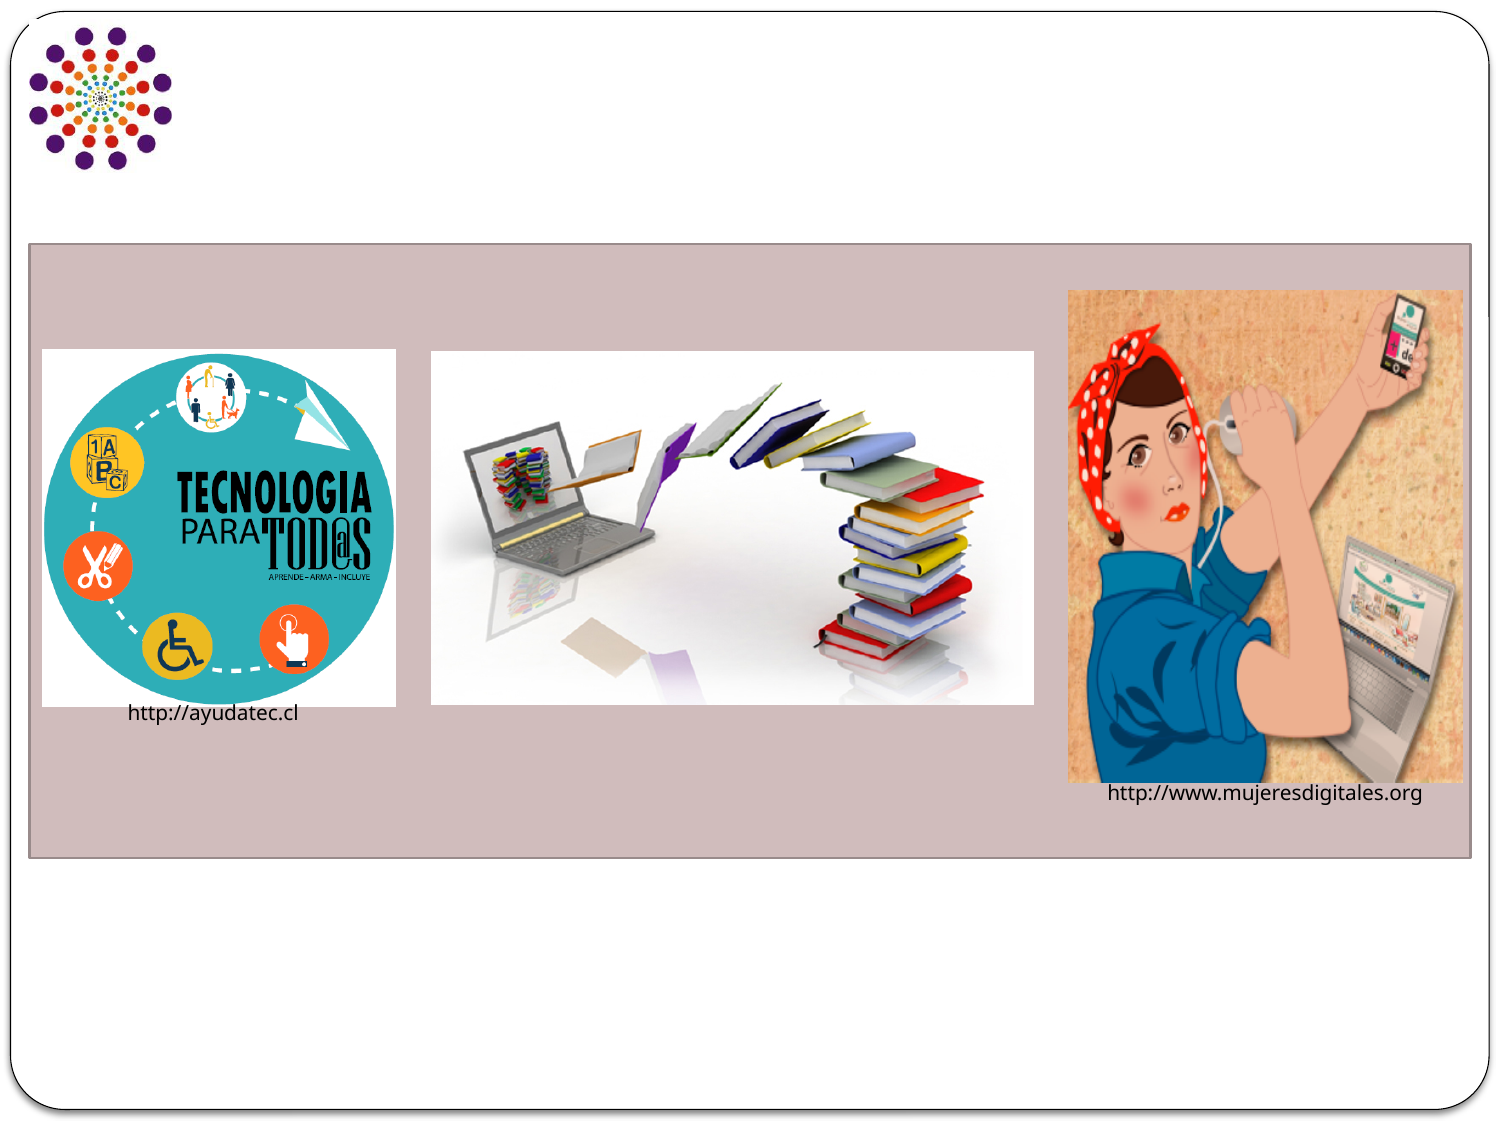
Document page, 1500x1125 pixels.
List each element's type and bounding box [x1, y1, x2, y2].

picture [430, 351, 1034, 705]
picture [29, 18, 172, 173]
text_box [42, 349, 396, 734]
text_box [28, 243, 1472, 859]
text_box [1068, 290, 1500, 811]
